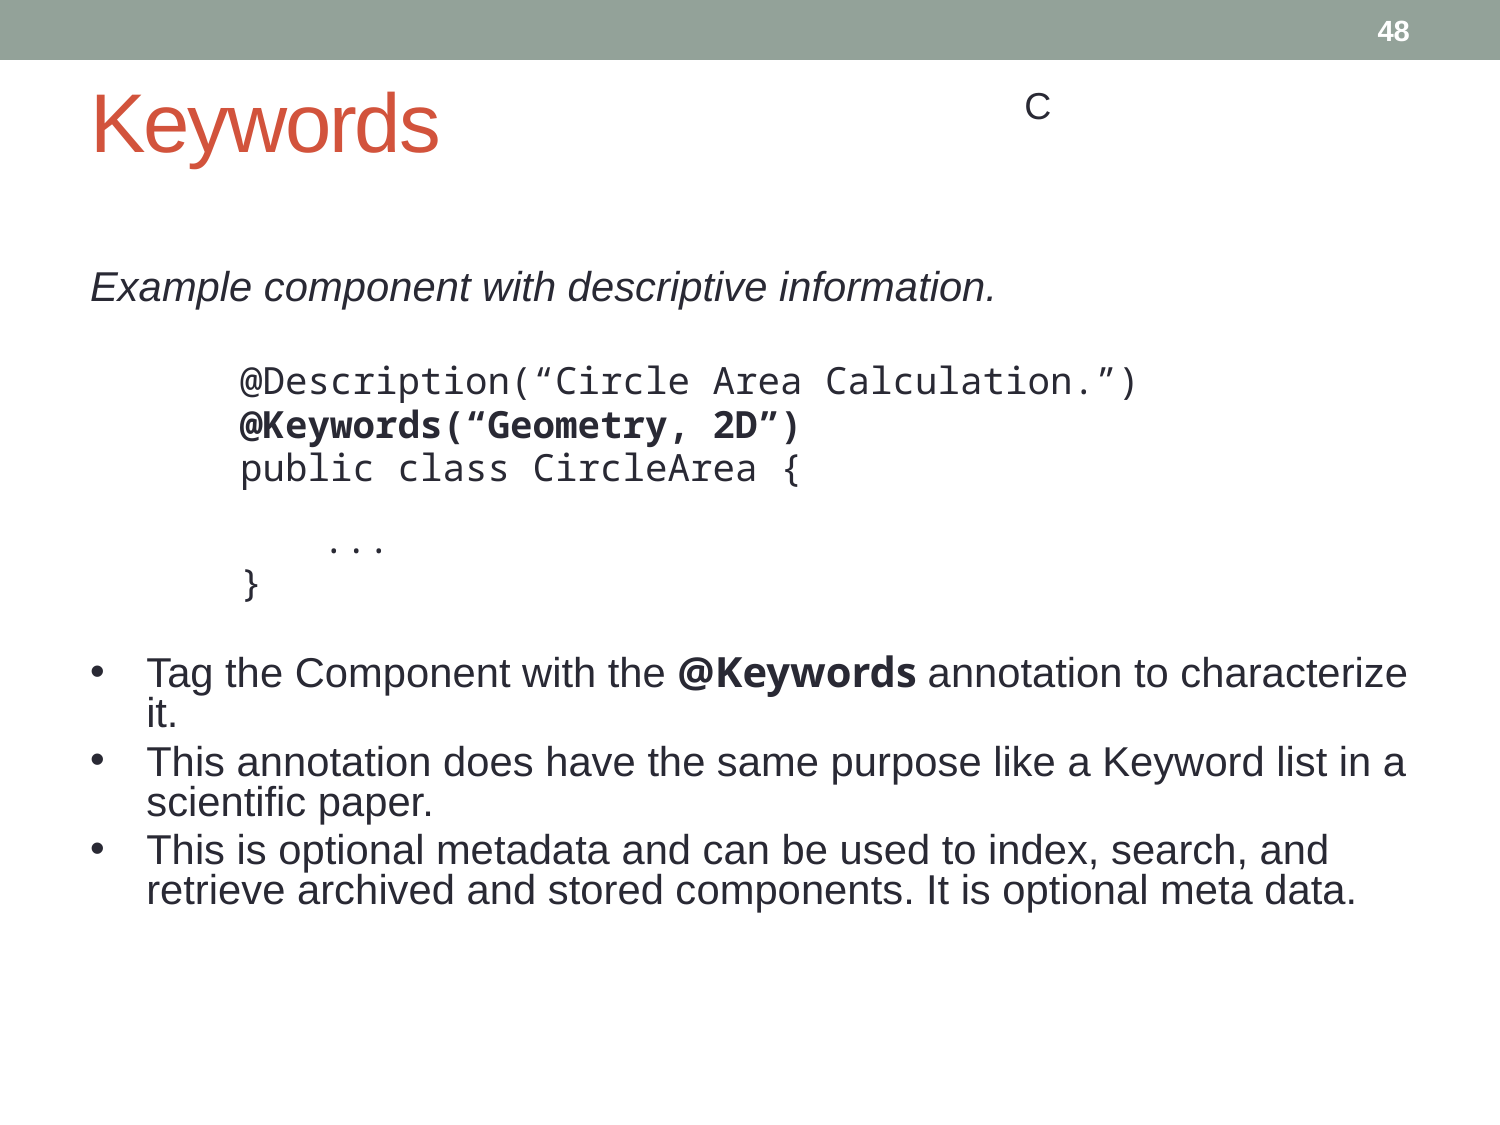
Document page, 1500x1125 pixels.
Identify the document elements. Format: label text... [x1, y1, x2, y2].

text_box Example component with descriptive information. @Description(“Circle Area Calculation.”) @Keywords(“Geometry, 2D”) public class CircleArea { ... } Tag the Component with the @Keywords annotation to characterize it. This annotation does have the same purpose like a Keyword list in a scientific paper. This is optional metadata and can be used to index, search, and retrieve archived and stored components. It is optional meta data. [74, 262, 1425, 1005]
title Keywords [75, 50, 1425, 188]
slide_number 48 [1362, 3, 1450, 57]
text_box C [1009, 74, 1067, 135]
